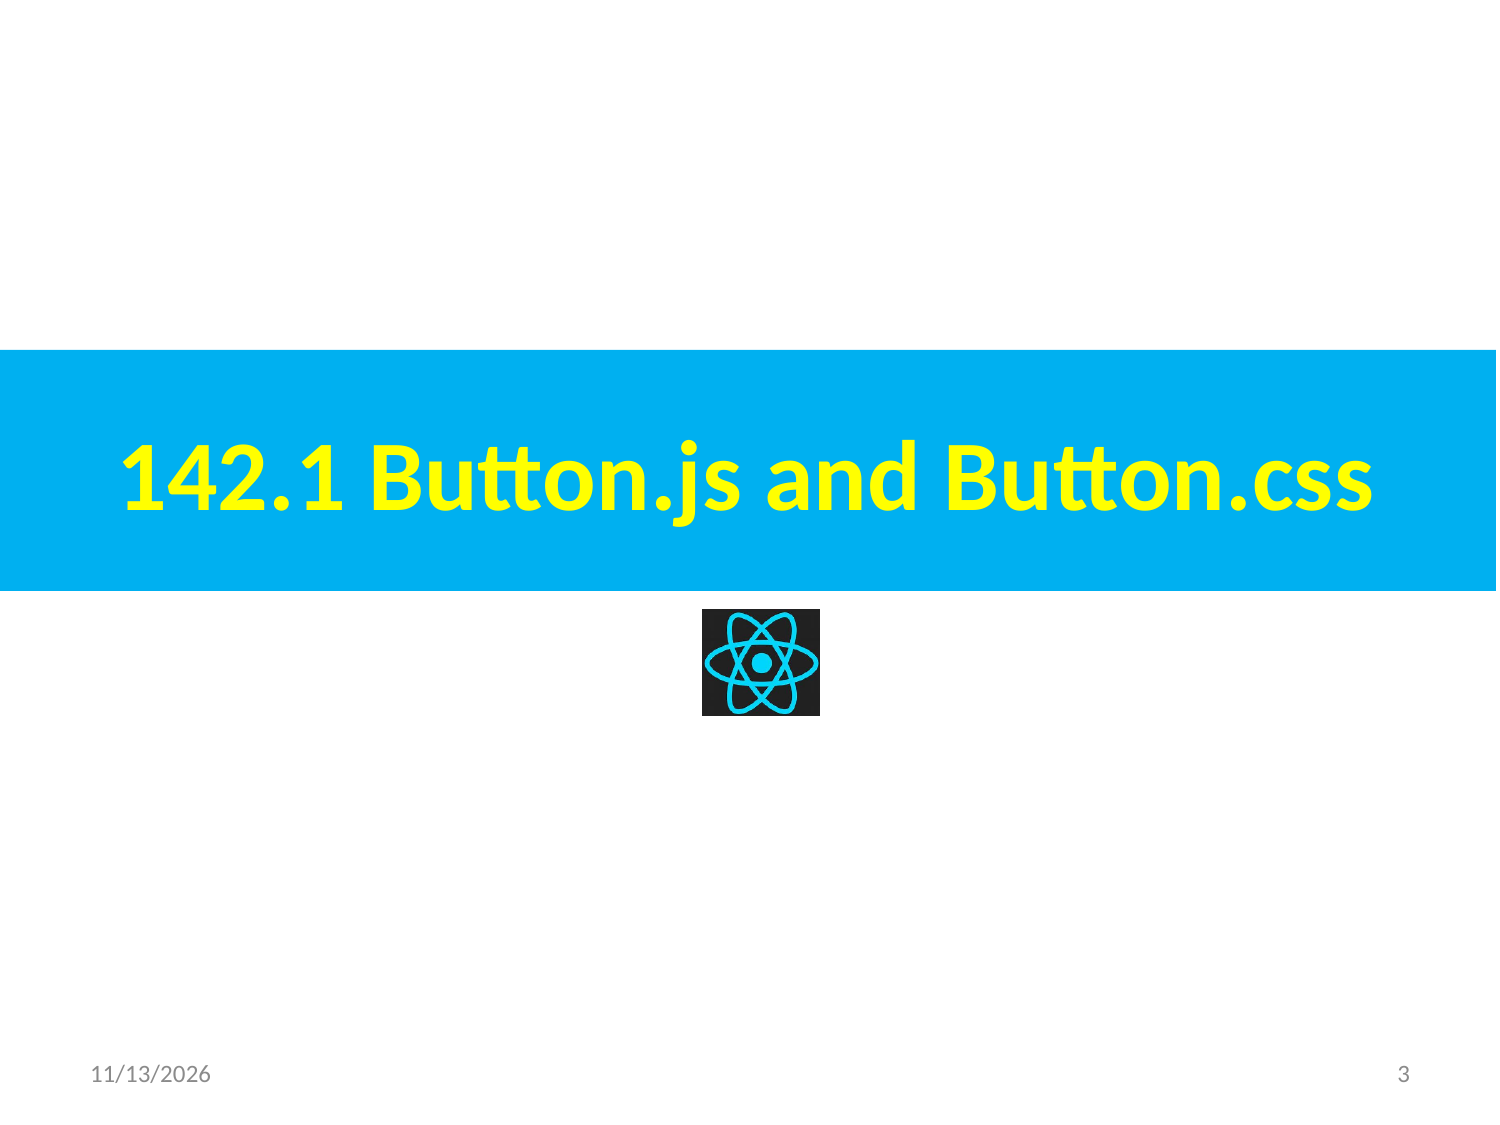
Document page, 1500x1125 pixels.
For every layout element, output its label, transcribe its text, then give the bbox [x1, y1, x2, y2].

picture [702, 609, 821, 716]
title 142.1 Button.js and Button.css [0, 349, 1496, 591]
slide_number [75, 1042, 425, 1103]
slide_number 3 [1074, 1042, 1425, 1103]
